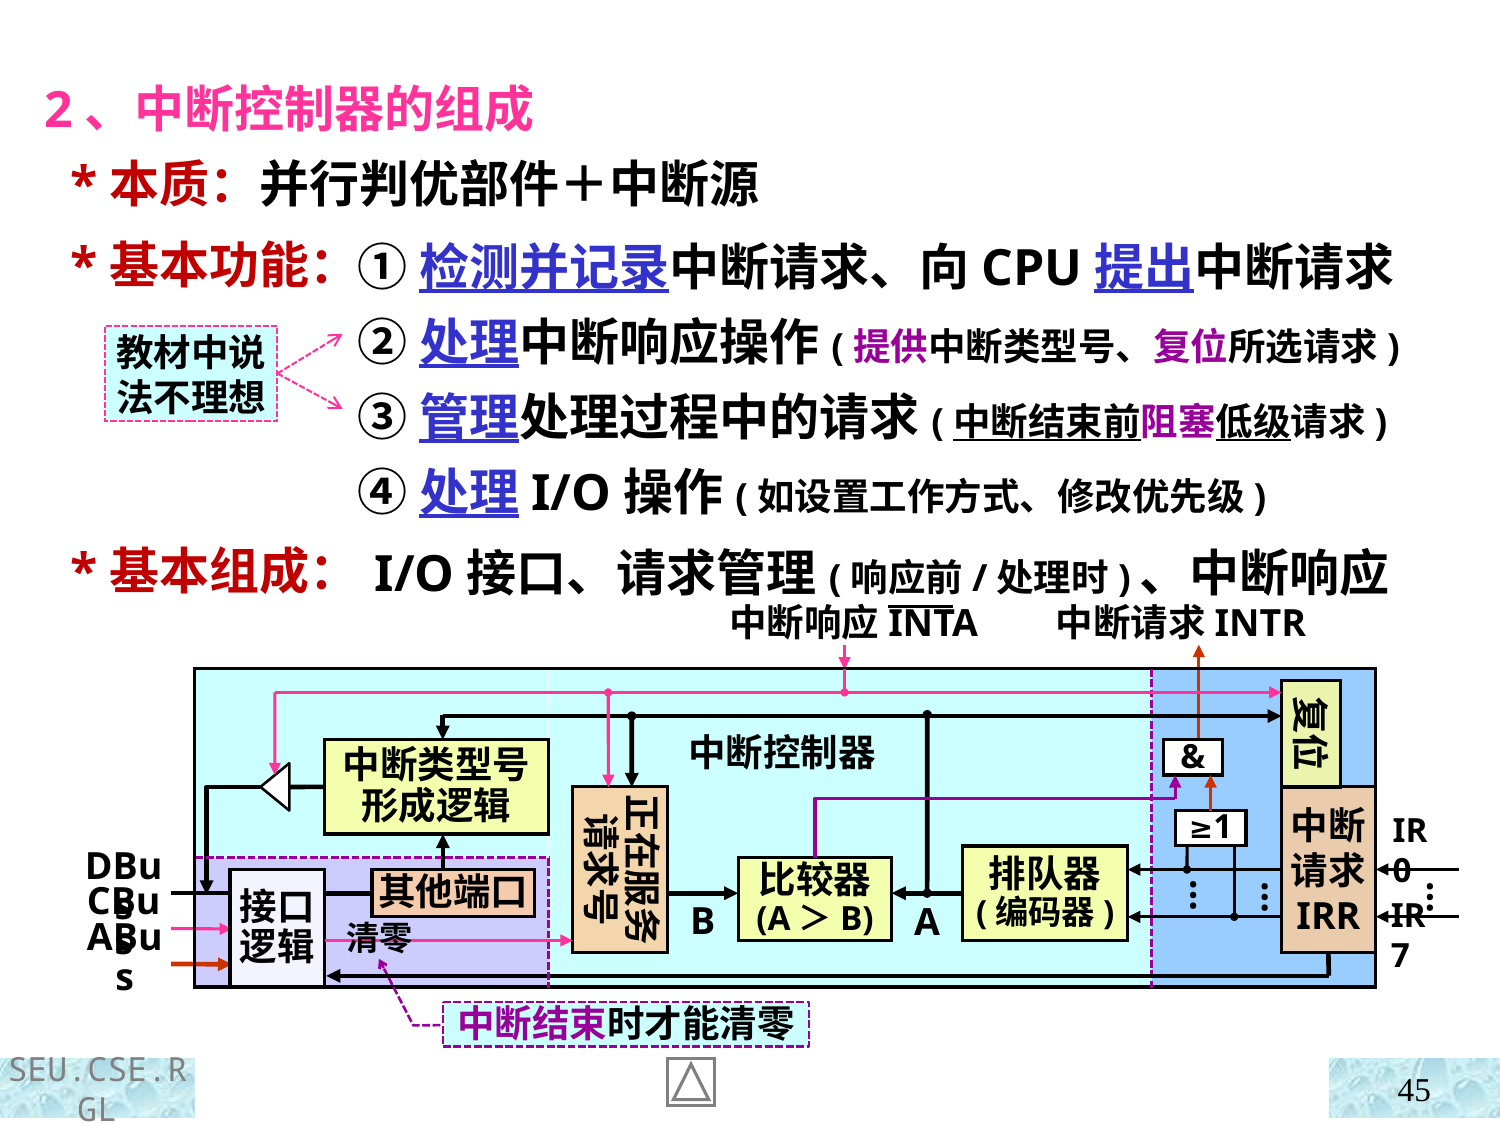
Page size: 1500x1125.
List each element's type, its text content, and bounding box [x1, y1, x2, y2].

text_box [104, 325, 343, 421]
text_box 2、中断控制器的组成 *本质：并行判优部件＋中断源 *基本功能： *基本组成： [29, 54, 815, 608]
text_box 应用现状— 设置I/O接口(标准设备-总线接口) ←通用性好[成本↓] 弱化设备控制器(设备-标准设备接口) ←常与驱动器混合 [0, 1058, 195, 1118]
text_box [76, 597, 1459, 988]
slide_number 45 [1328, 1058, 1500, 1118]
text_box ①检测并记录中断请求、向CPU提出中断请求 ②处理中断响应操作(提供中断类型号、复位所选请求) ③管理处理过程中的请求(中断结束前阻塞低级请求) ④处理I/O操作(如设置工作方式、修改优先级) [342, 213, 1471, 529]
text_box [324, 692, 1176, 958]
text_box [195, 668, 1376, 988]
text_box [667, 1058, 715, 1106]
text_box I/O接口、请求管理(响应前/处理时)、中断响应 [360, 518, 1471, 609]
text_box 中断结束时才能清零 [442, 1001, 810, 1047]
